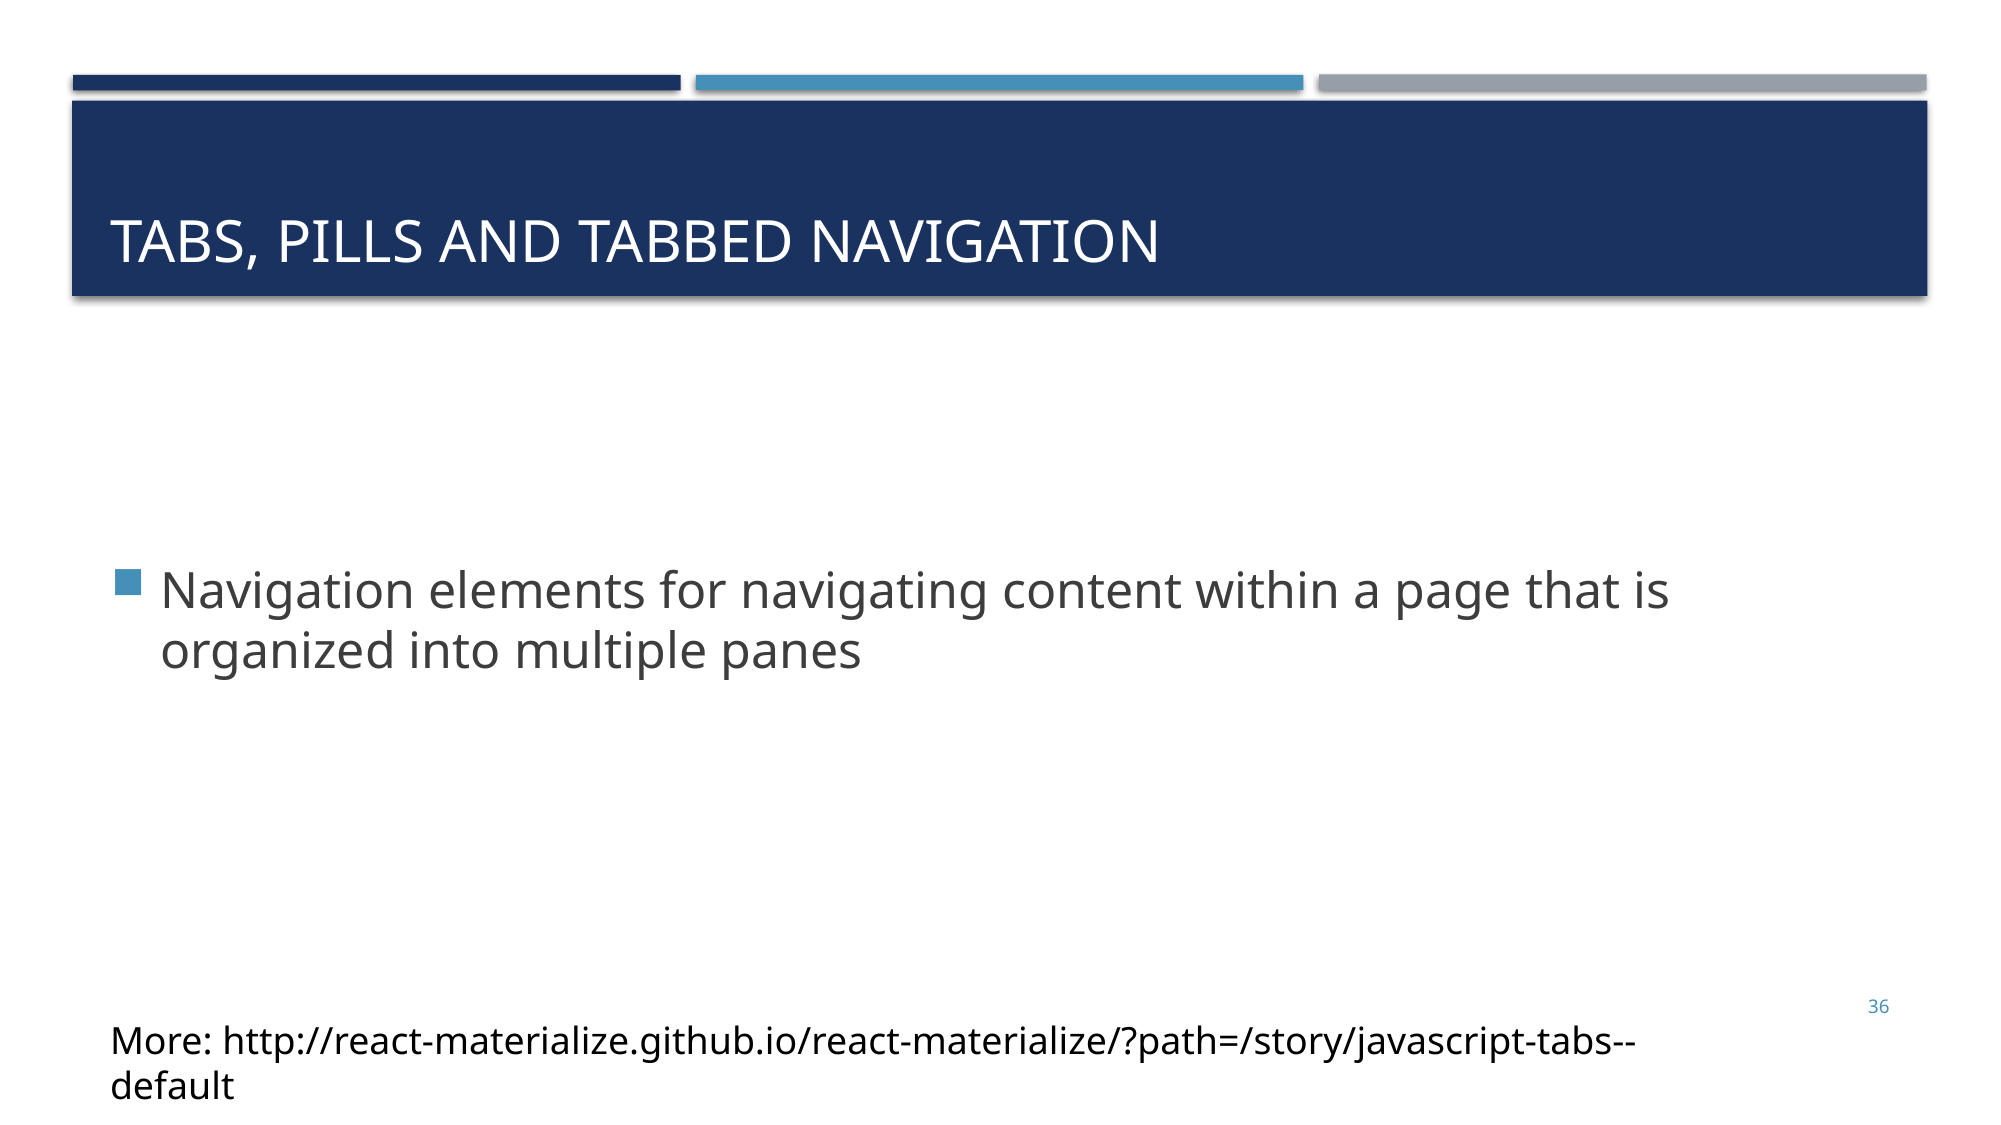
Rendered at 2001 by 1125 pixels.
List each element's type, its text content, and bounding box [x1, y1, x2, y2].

slide_number 36 [1732, 977, 1905, 1037]
title Tabs, Pills and Tabbed Navigation [95, 115, 1905, 282]
list Navigation elements for navigating content within a page that is organized into multiple panes [95, 357, 1905, 962]
text_box More: http://react-materialize.github.io/react-materialize/?path=/story/javascript-tabs--default [95, 1009, 1699, 1115]
